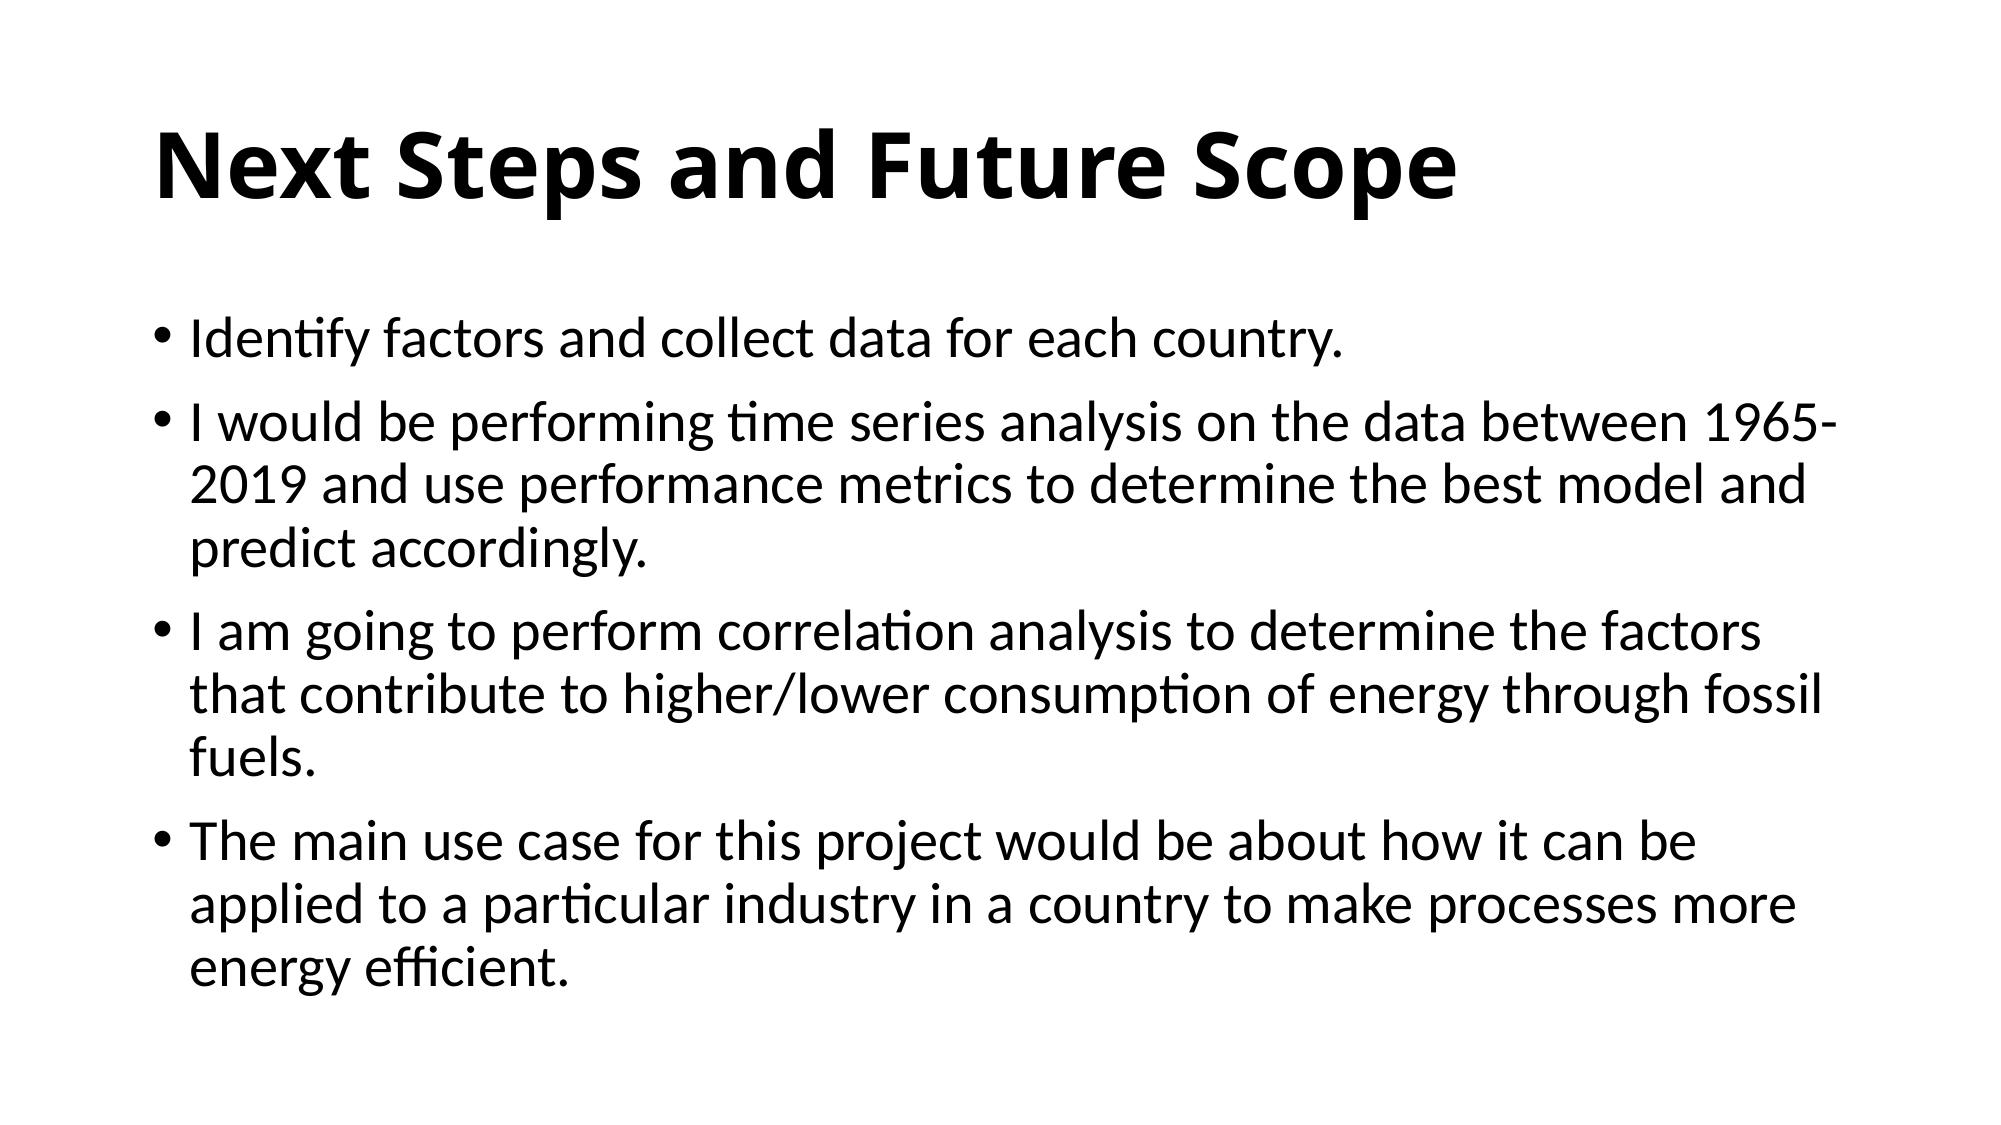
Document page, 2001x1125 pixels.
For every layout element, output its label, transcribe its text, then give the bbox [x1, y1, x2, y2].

list Identify factors and collect data for each country. I would be performing time series analysis on the data between 1965-2019 and use performance metrics to determine the best model and predict accordingly. I am going to perform correlation analysis to determine the factors that contribute to higher/lower consumption of energy through fossil fuels. The main use case for this project would be about how it can be applied to a particular industry in a country to make processes more energy efficient. [137, 299, 1863, 1014]
title Next Steps and Future Scope [137, 59, 1863, 278]
